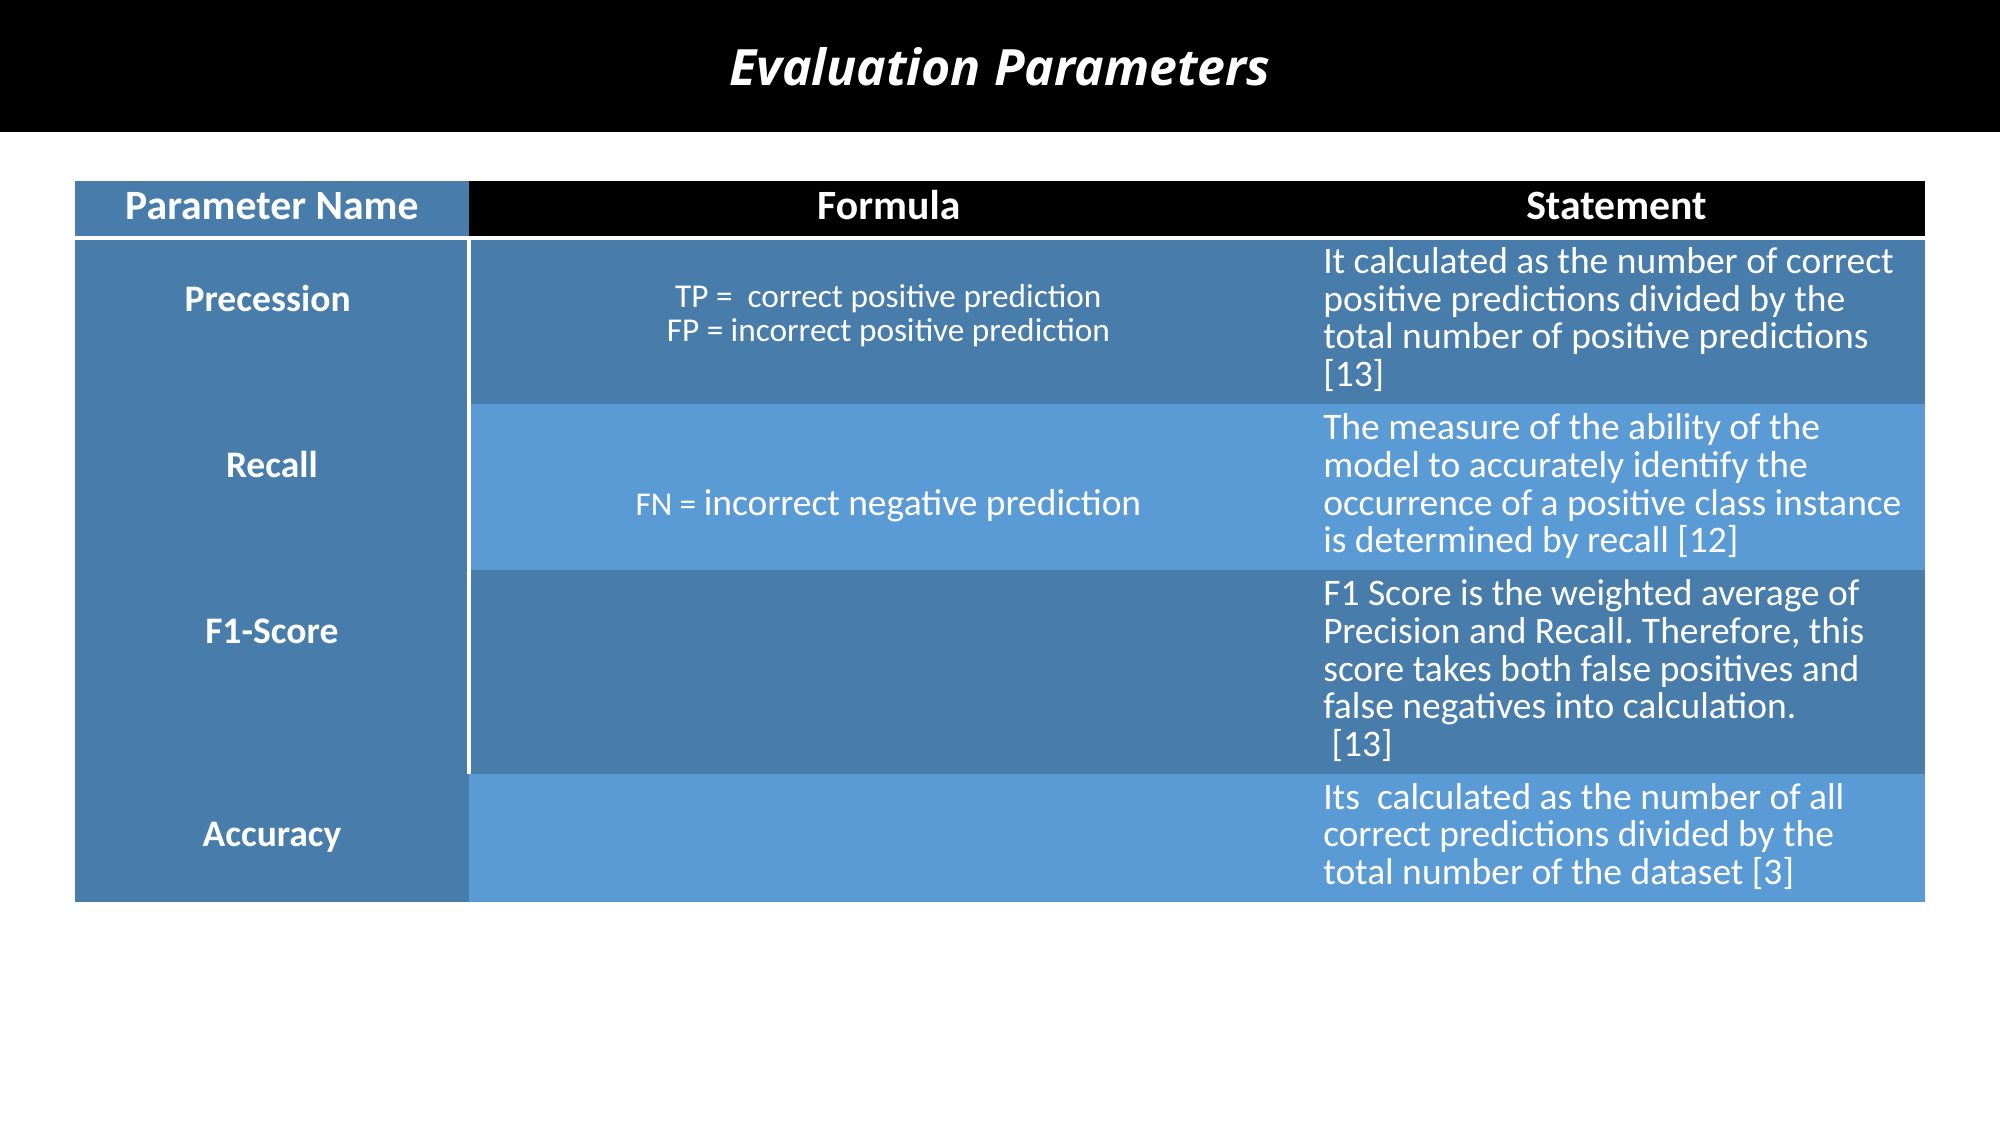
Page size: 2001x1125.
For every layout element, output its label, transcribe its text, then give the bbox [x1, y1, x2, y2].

text_box Evaluation Parameters [0, 0, 2000, 132]
